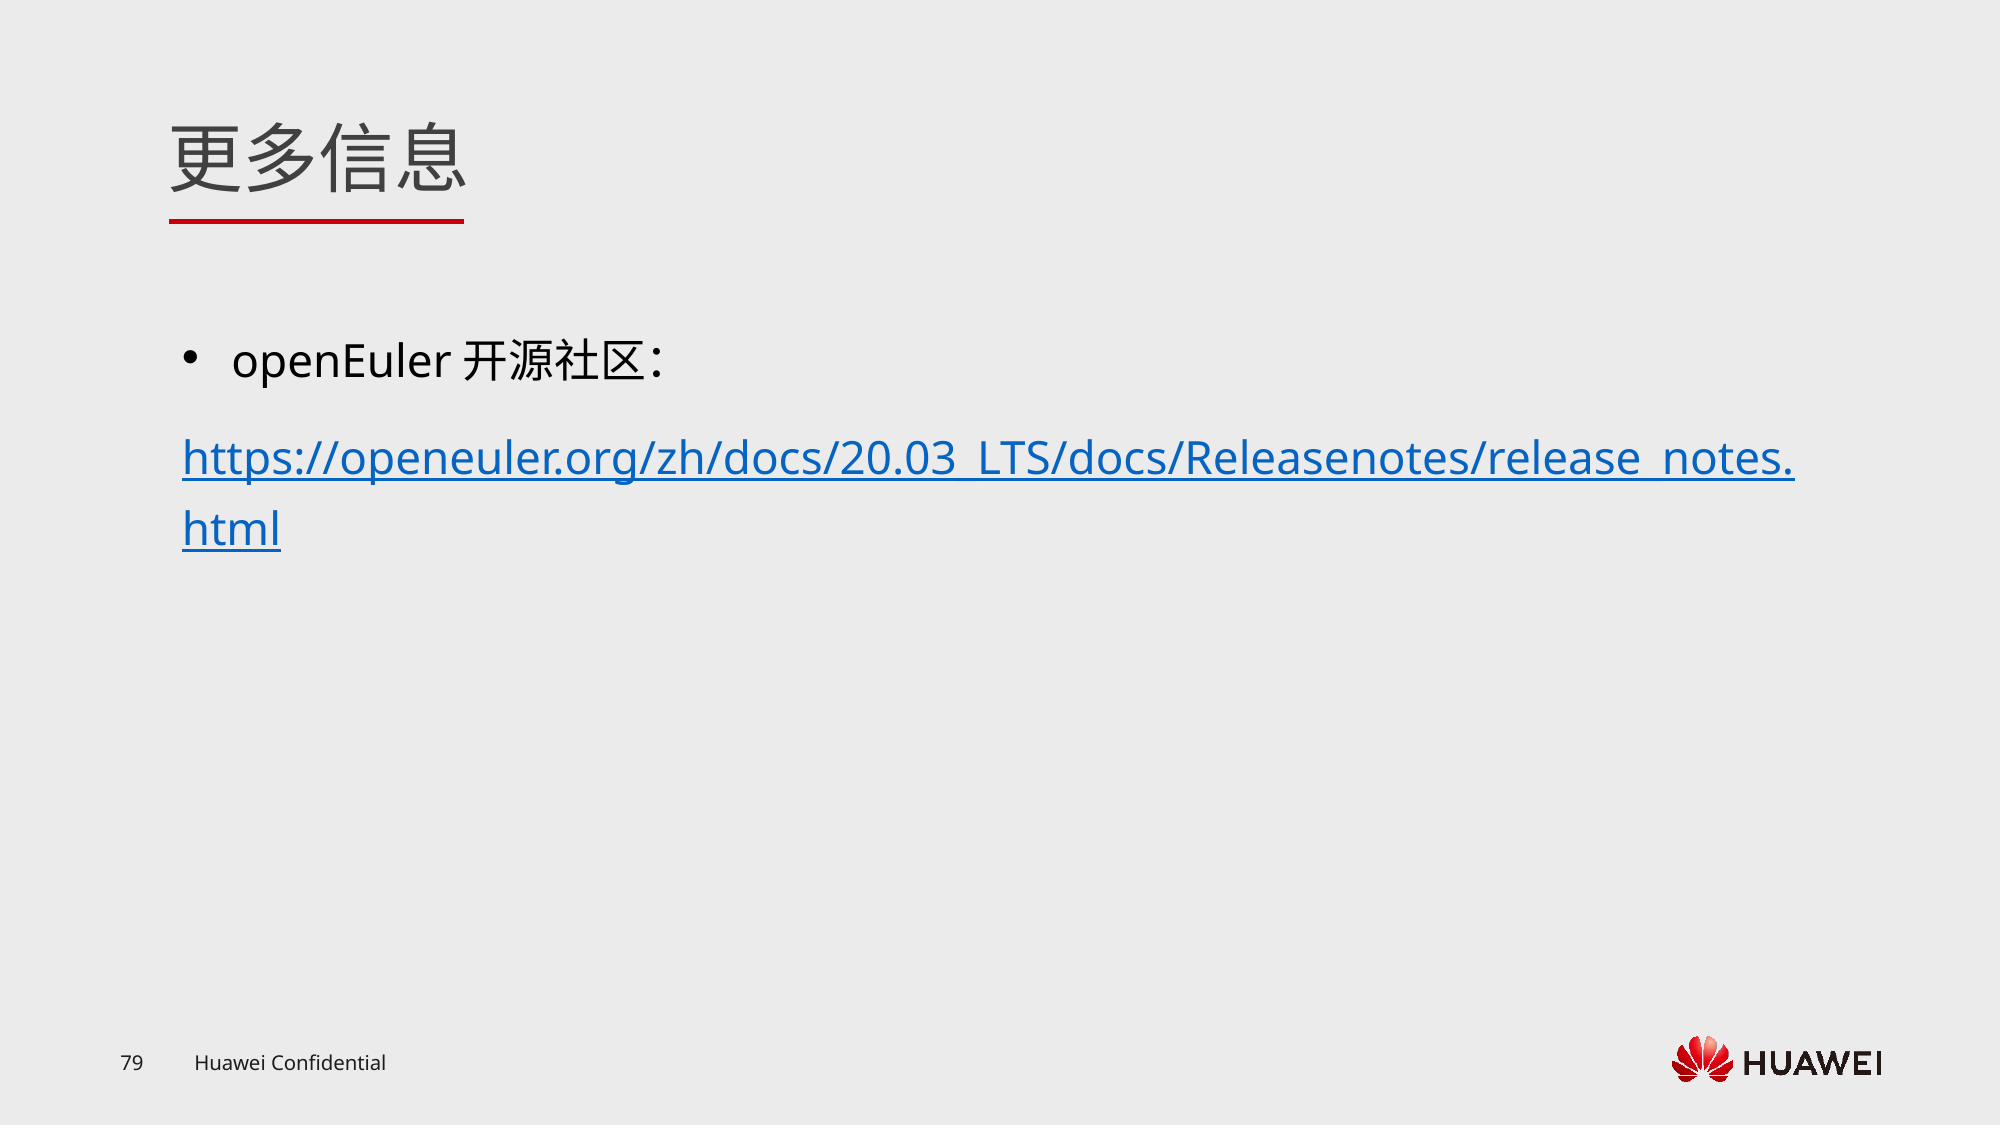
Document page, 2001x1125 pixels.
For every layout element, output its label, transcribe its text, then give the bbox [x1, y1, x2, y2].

picture [1672, 1036, 1881, 1082]
list openEuler开源社区： https://openeuler.org/zh/docs/20.03_LTS/docs/Releasenotes/release_notes.html [167, 302, 1833, 973]
